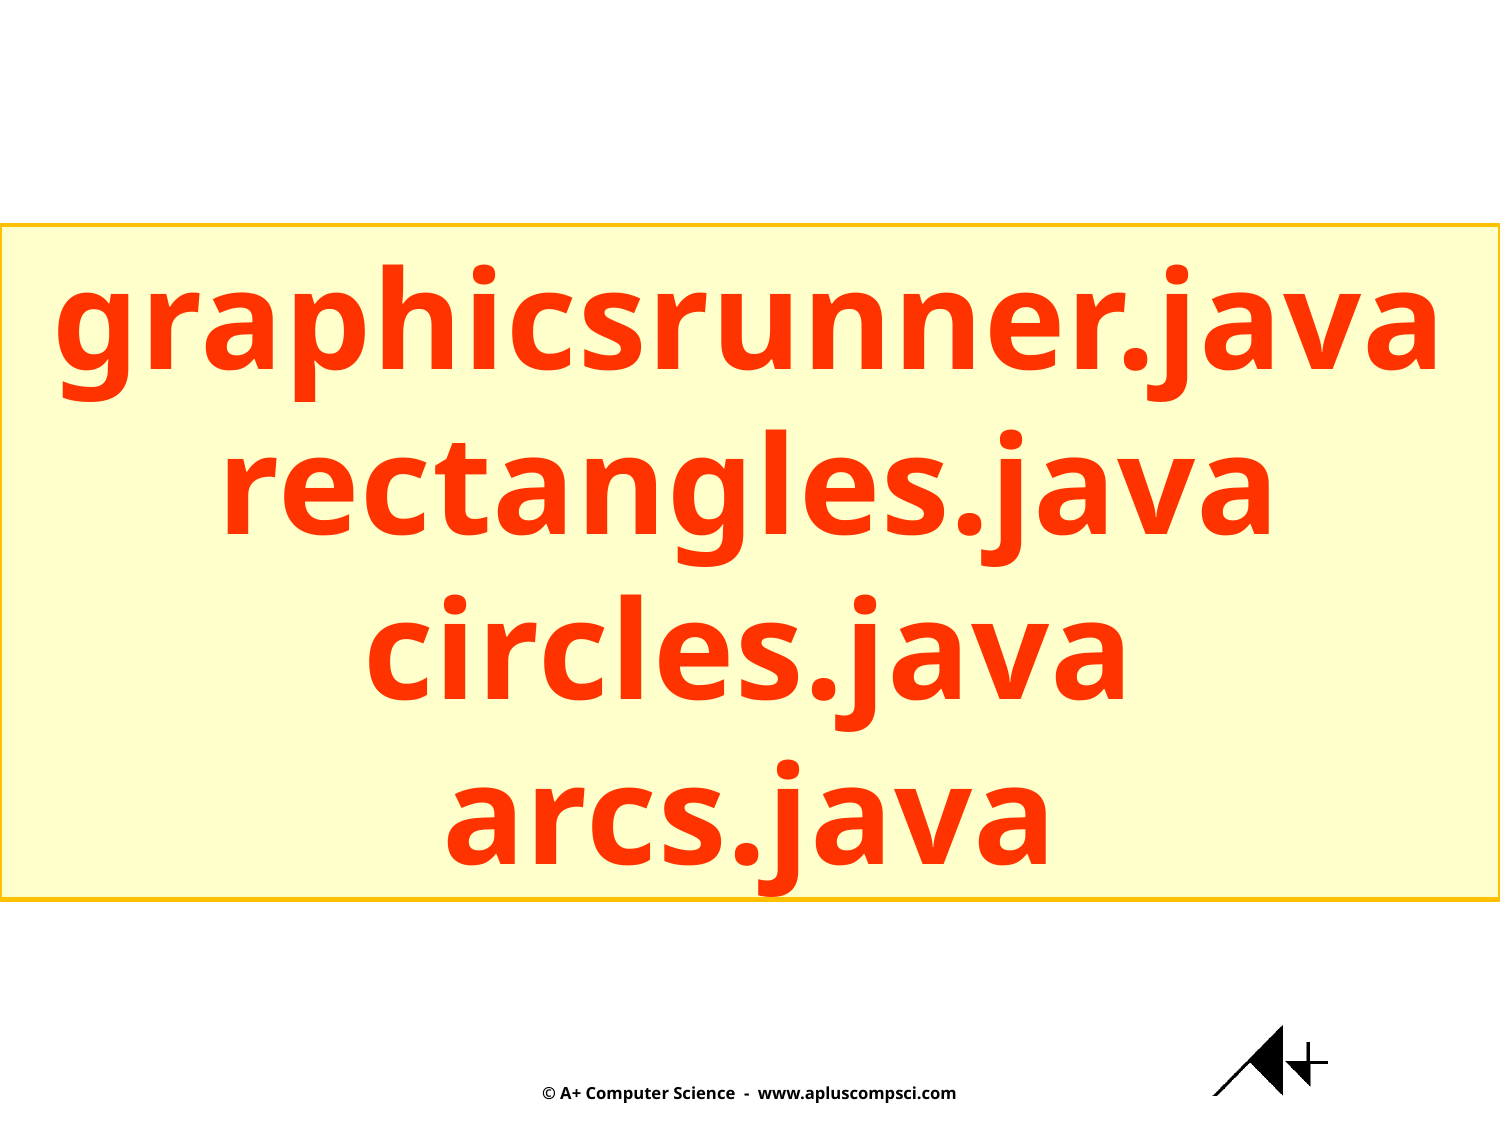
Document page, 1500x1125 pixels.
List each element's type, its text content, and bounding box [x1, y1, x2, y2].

picture [1212, 1024, 1328, 1096]
footer © A+ Computer Science - www.apluscompsci.com [512, 1024, 988, 1101]
text_box graphicsrunner.java rectangles.java circles.java arcs.java [0, 224, 1500, 900]
